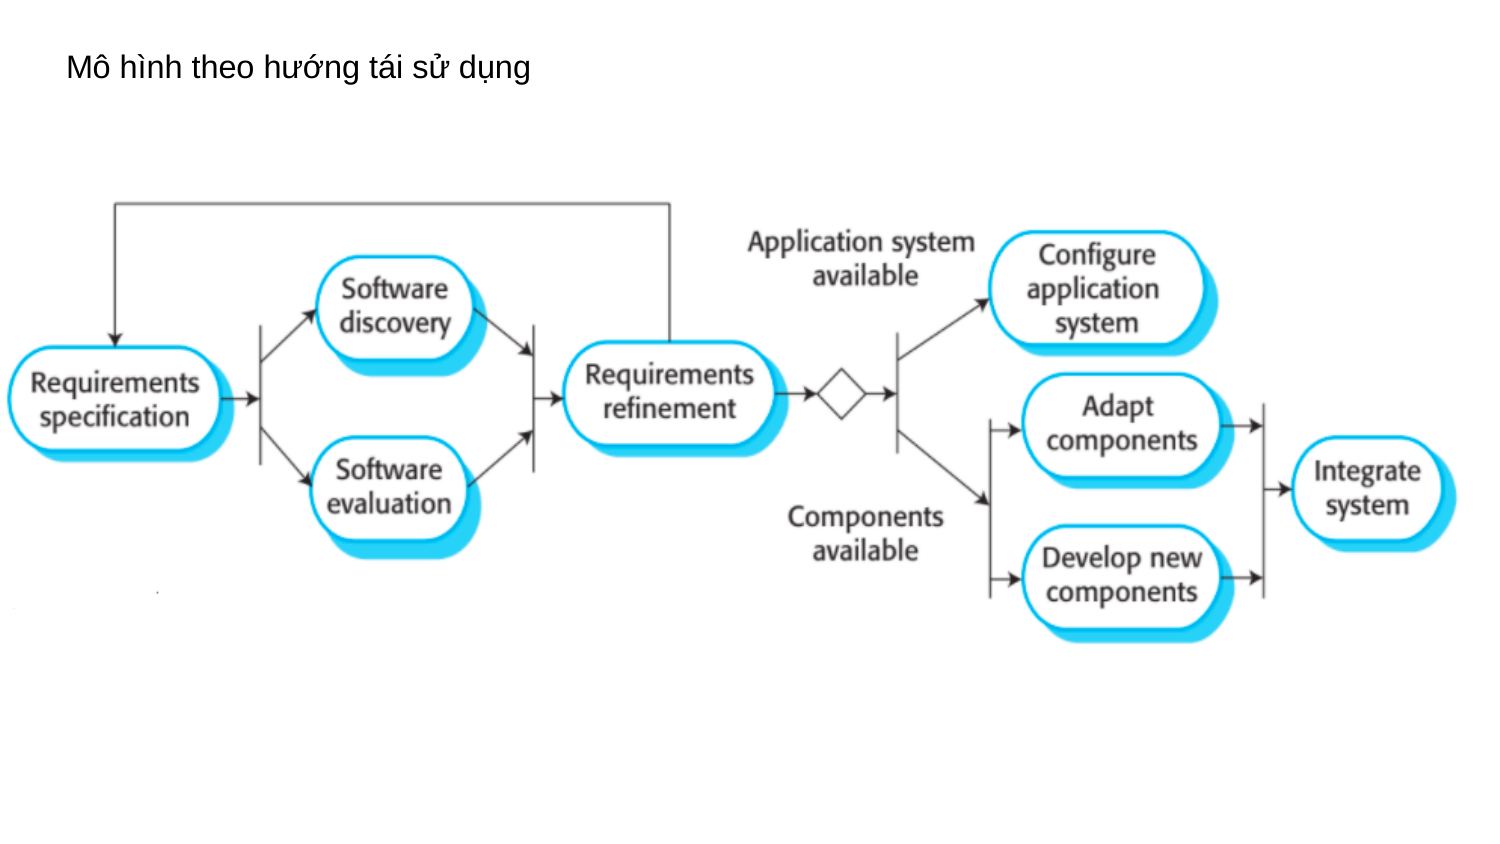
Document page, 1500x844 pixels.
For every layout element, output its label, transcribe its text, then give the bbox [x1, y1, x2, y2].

title Mô hình theo hướng tái sử dụng [51, 31, 1449, 101]
picture [0, 174, 1500, 669]
